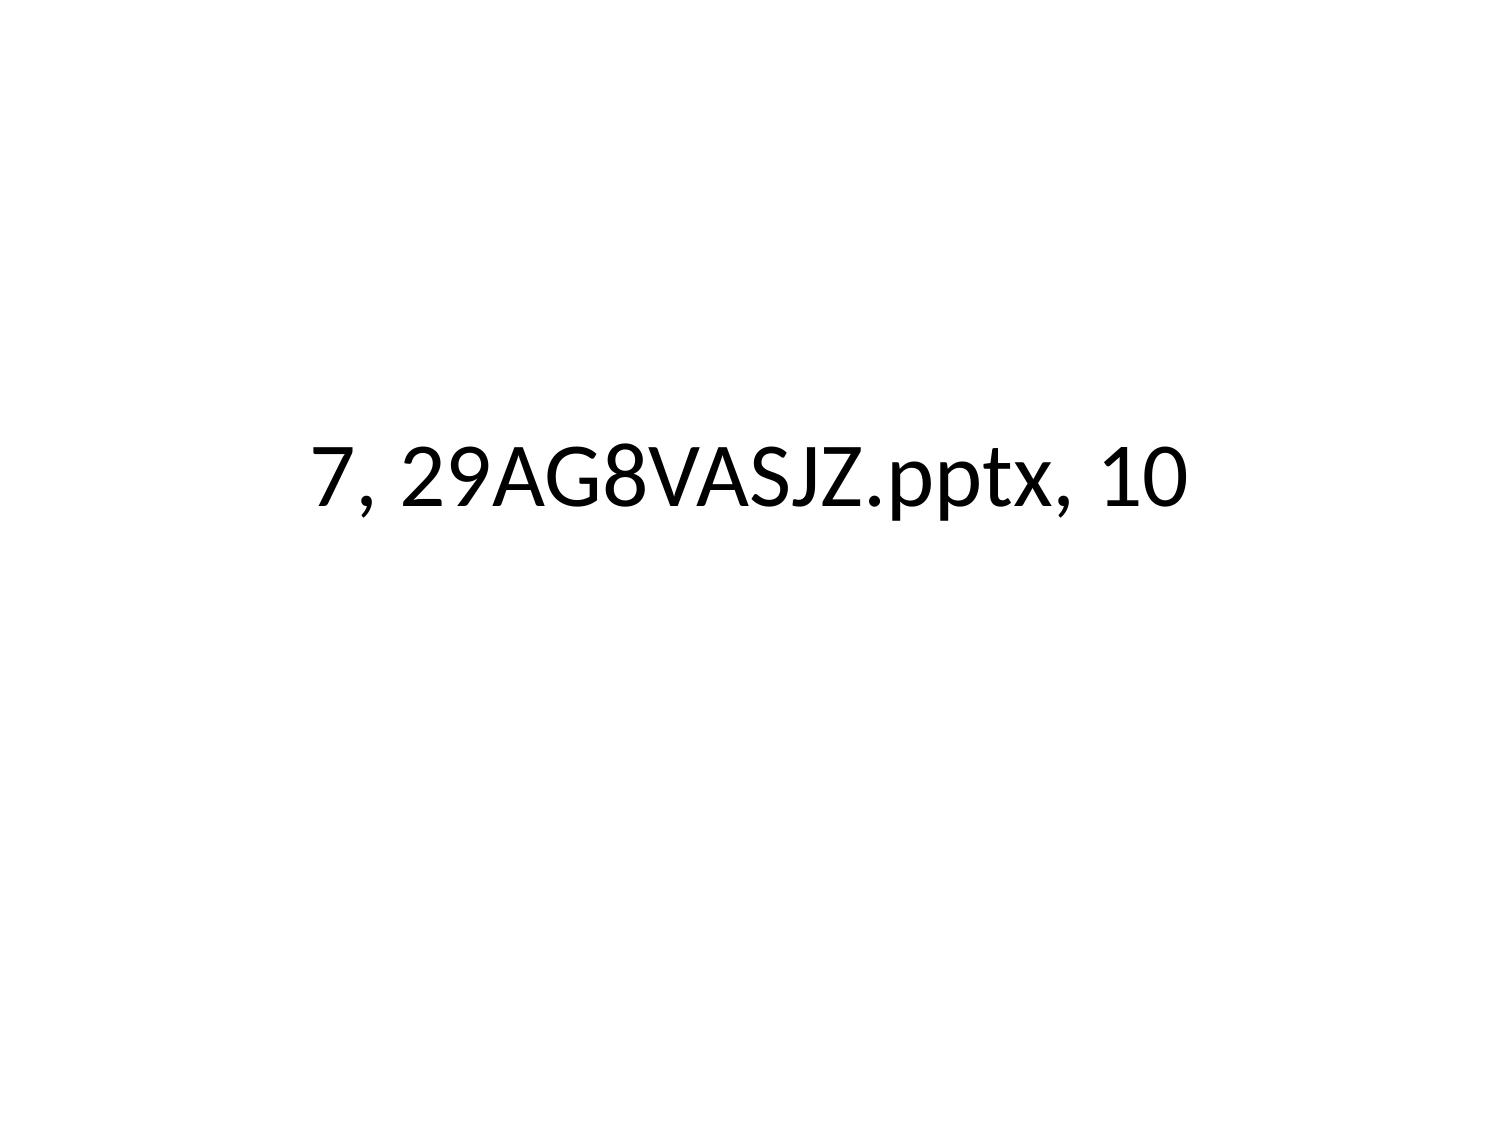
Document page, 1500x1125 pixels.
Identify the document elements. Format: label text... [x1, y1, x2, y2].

title 7, 29AG8VASJZ.pptx, 10 [112, 349, 1388, 591]
